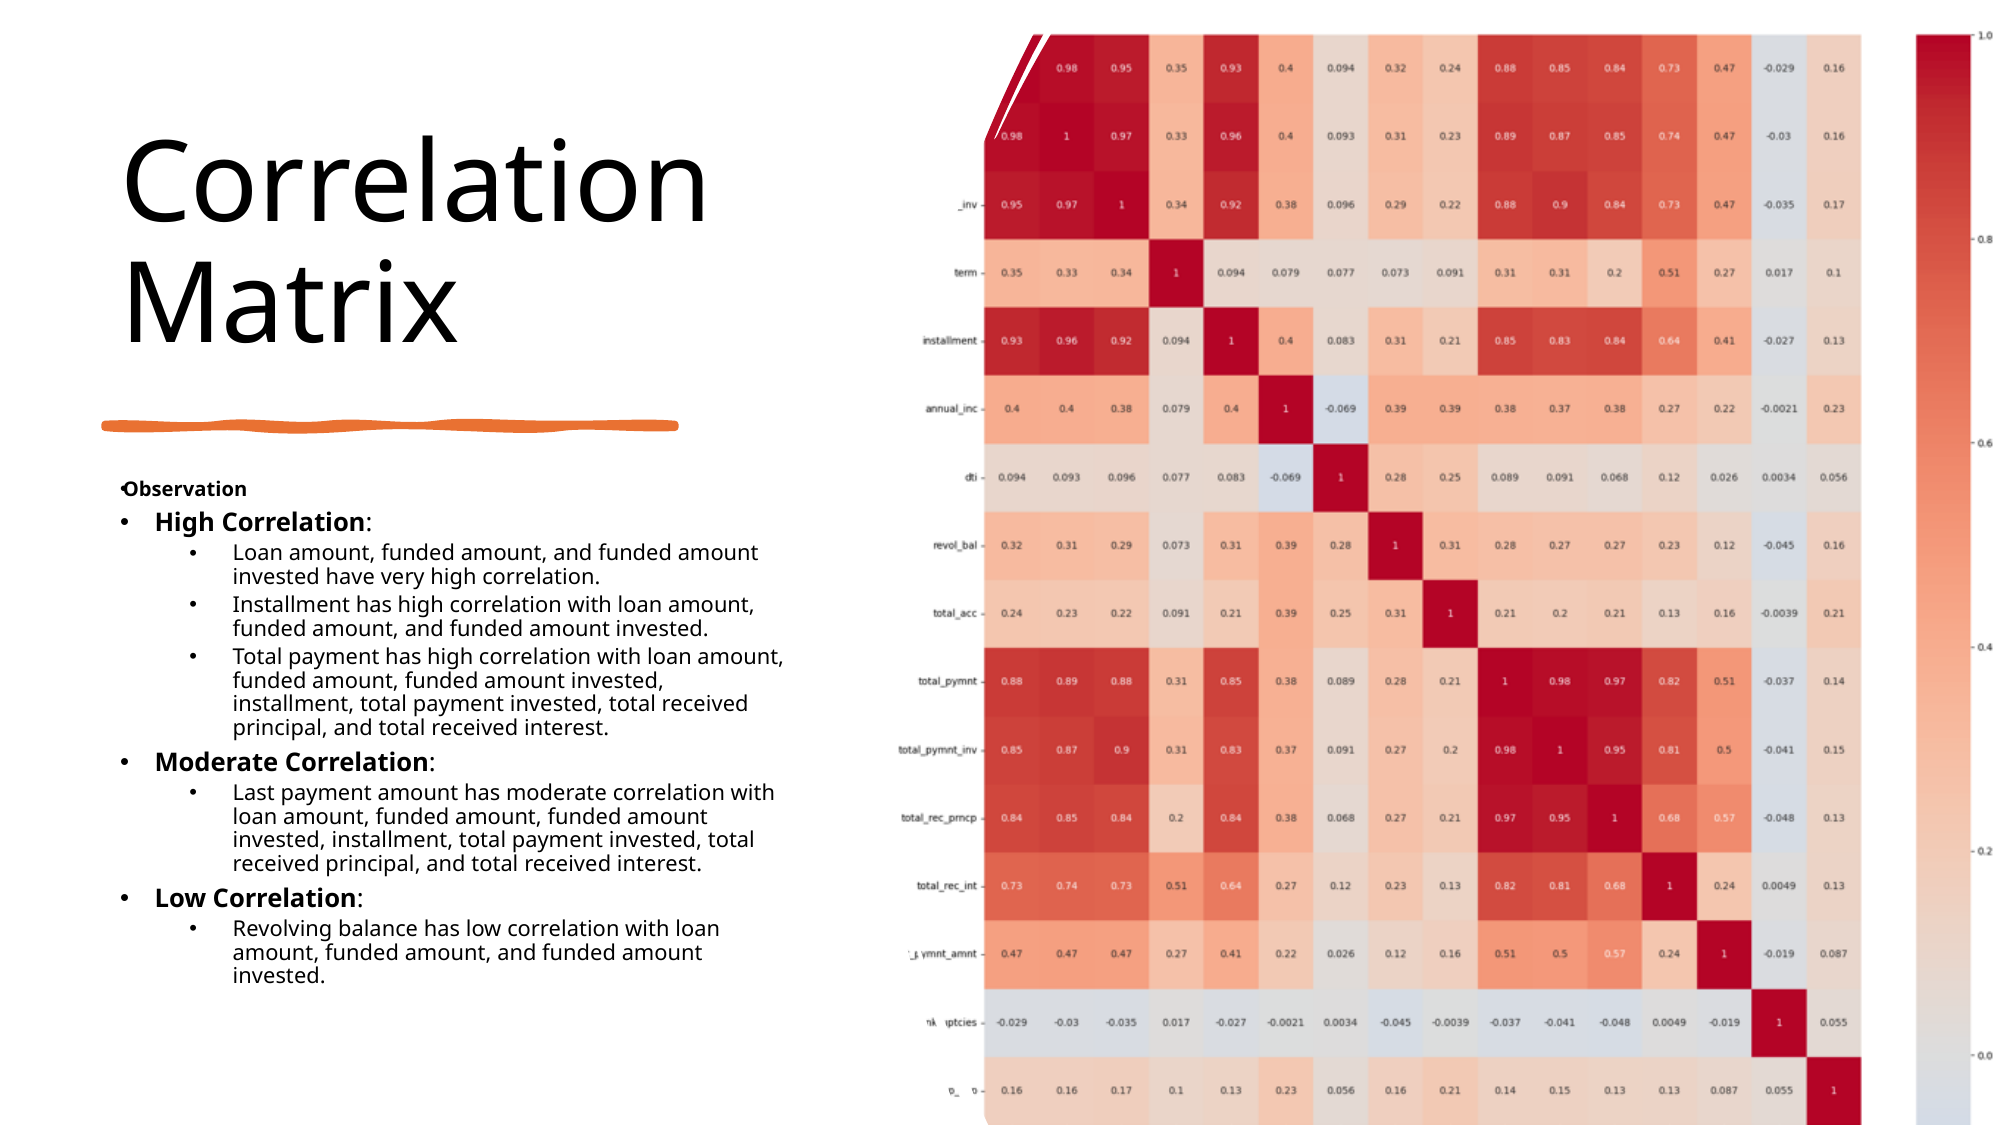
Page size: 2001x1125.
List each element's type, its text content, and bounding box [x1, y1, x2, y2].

title Correlation Matrix [105, 53, 822, 375]
picture [870, 0, 2000, 1125]
text_box [103, 420, 677, 432]
text_box [0, 0, 870, 1125]
text_box Observation High Correlation: Loan amount, funded amount, and funded amount invested have very high correlation. Installment has high correlation with loan amount, funded amount, and funded amount invested. Total payment has high correlation with loan amount, funded amount, funded amount invested, installment, total payment invested, total received principal, and total received interest. Moderate Correlation: Last payment amount has moderate correlation with loan amount, funded amount, funded amount invested, installment, total payment invested, total received principal, and total received interest. Low Correlation: Revolving balance has low correlation with loan amount, funded amount, and funded amount invested. [104, 471, 802, 1016]
